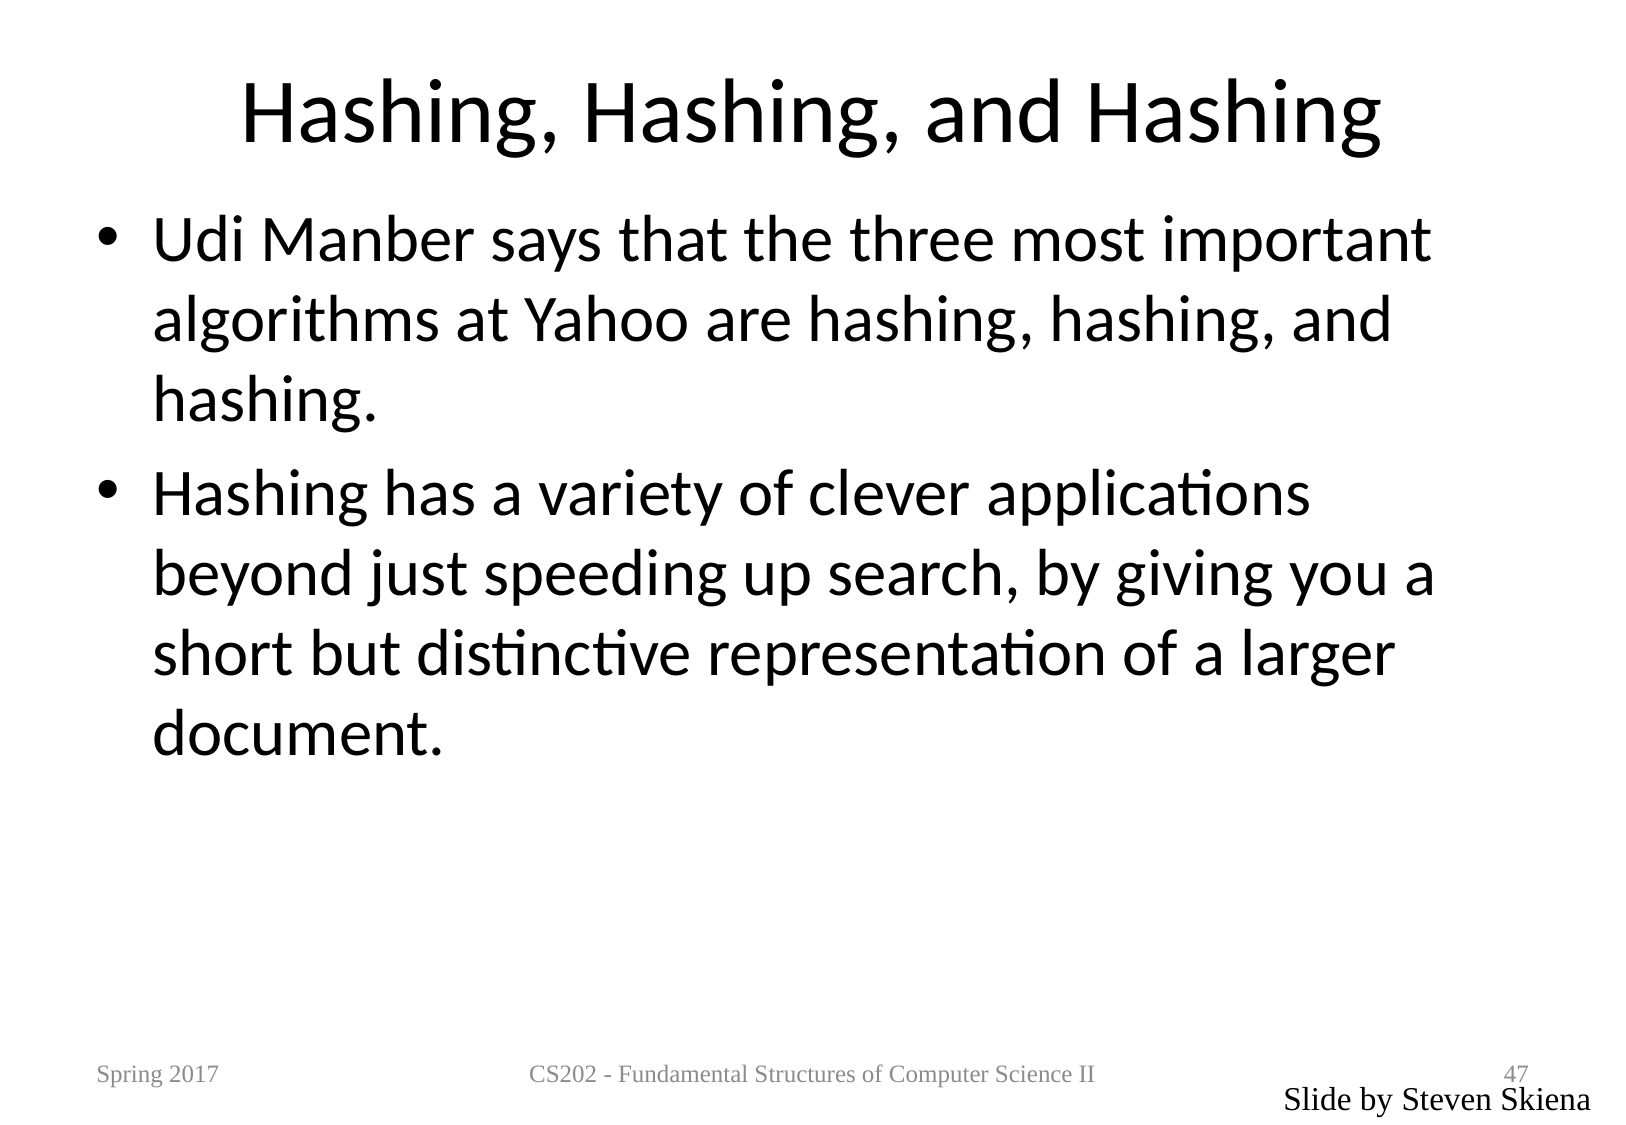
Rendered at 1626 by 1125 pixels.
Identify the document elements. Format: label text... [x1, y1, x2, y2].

footer CS202 - Fundamental Structures of Computer Science II [512, 1042, 1113, 1103]
slide_number 47 [1164, 1042, 1544, 1103]
title Hashing, Hashing, and Hashing [81, 37, 1544, 175]
slide_number Spring 2017 [81, 1042, 461, 1103]
text_box Slide by Steven Skiena [1249, 1069, 1625, 1125]
list Udi Manber says that the three most important algorithms at Yahoo are hashing, hashing, and hashing. Hashing has a variety of clever applications beyond just speeding up search, by giving you a short but distinctive representation of a larger document. [81, 187, 1544, 1005]
